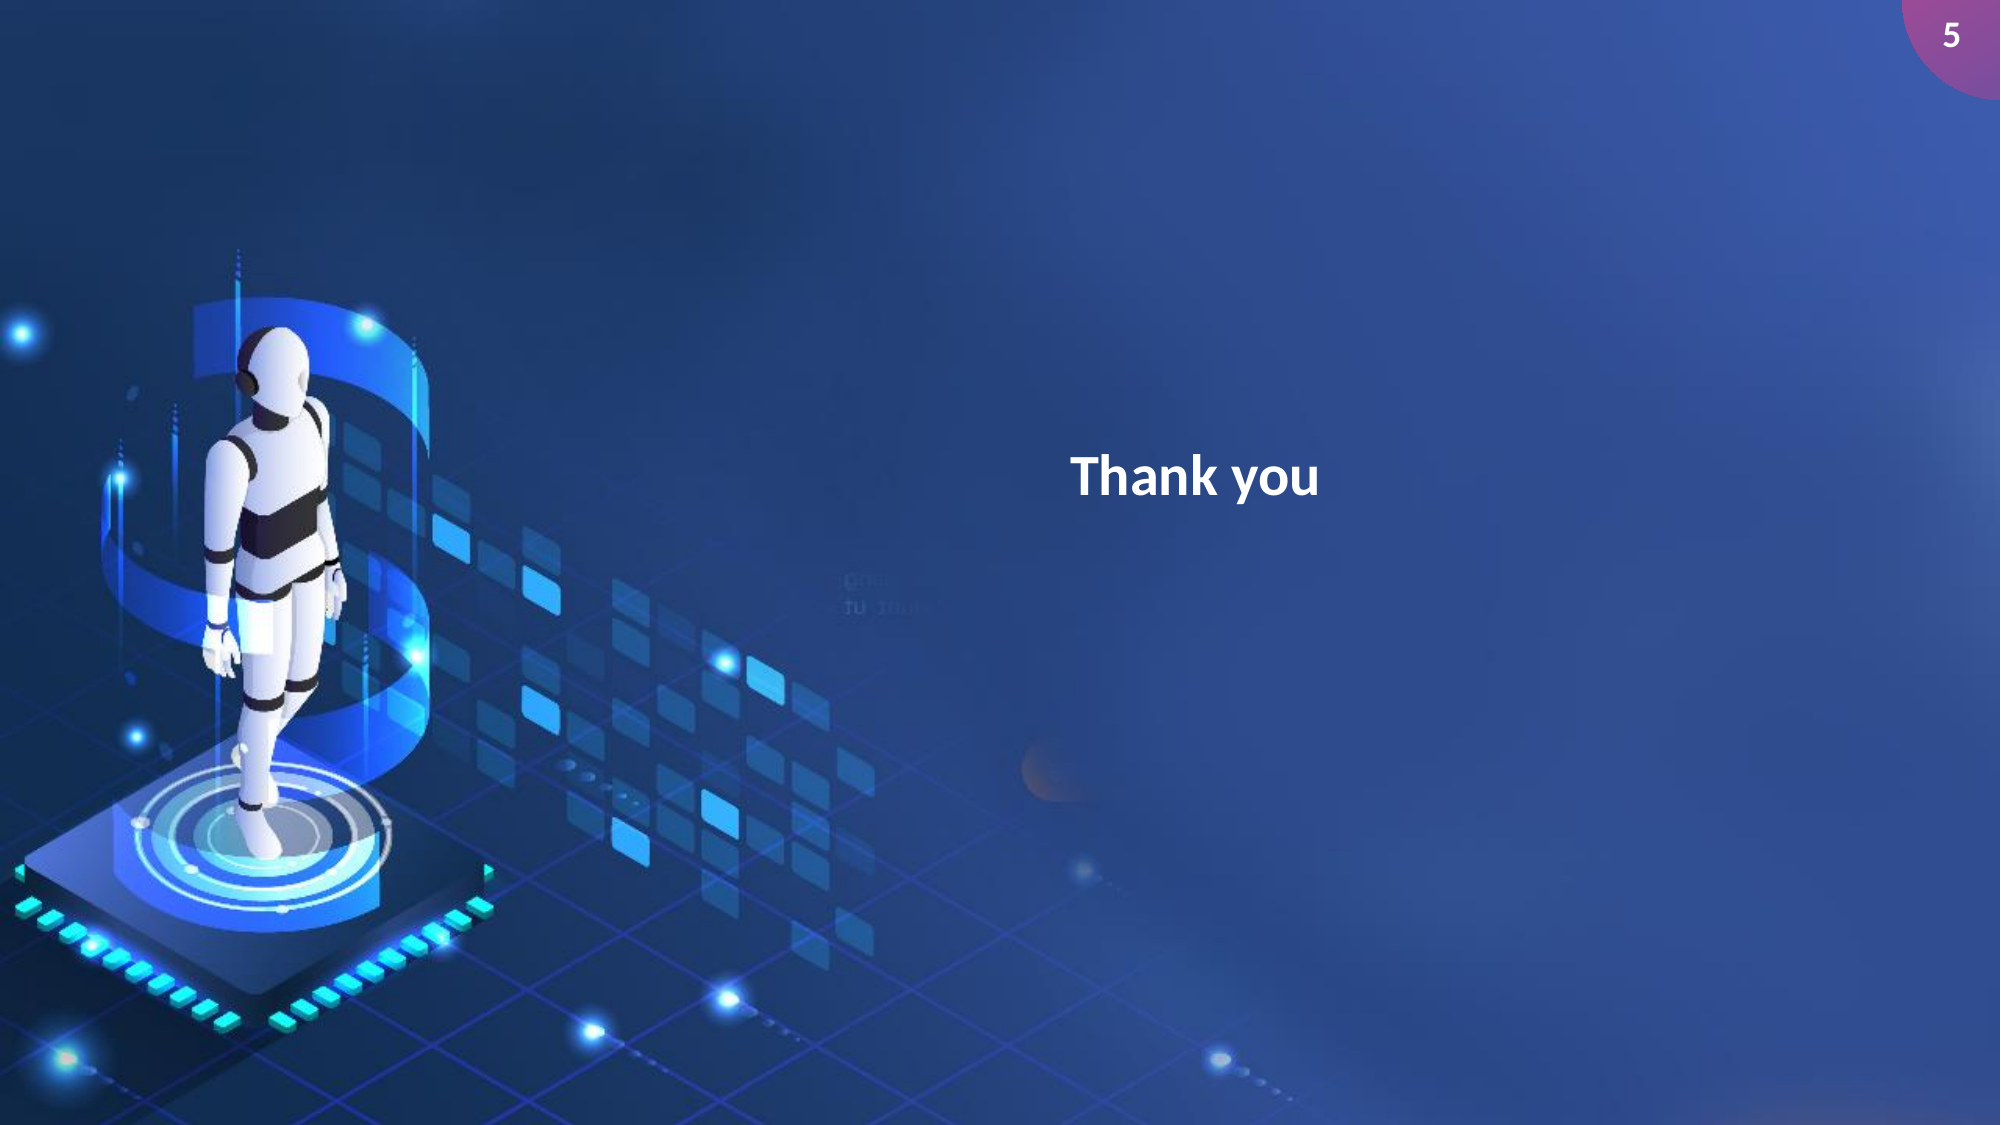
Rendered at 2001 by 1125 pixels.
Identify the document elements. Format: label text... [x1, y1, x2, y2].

title Thank you [1058, 413, 1387, 530]
picture [0, 0, 2000, 1125]
